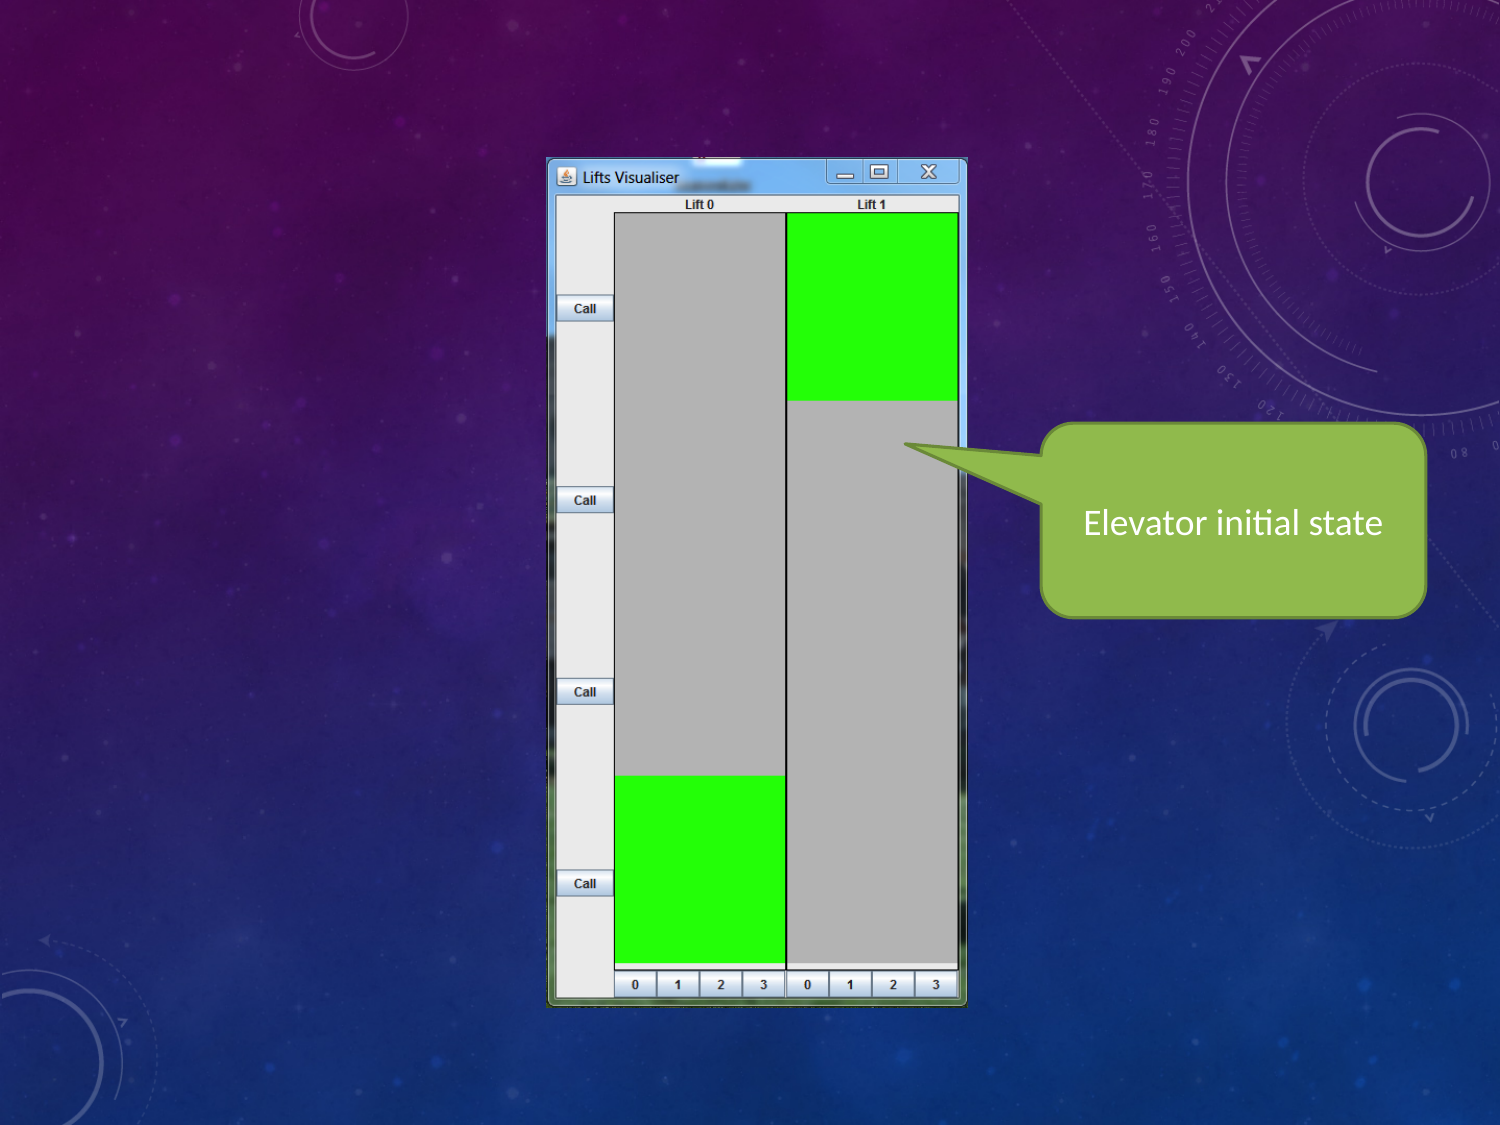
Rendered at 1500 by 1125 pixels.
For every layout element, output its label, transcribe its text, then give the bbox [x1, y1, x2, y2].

text_box Elevator initial state [974, 421, 1428, 620]
picture [0, 0, 1500, 1125]
